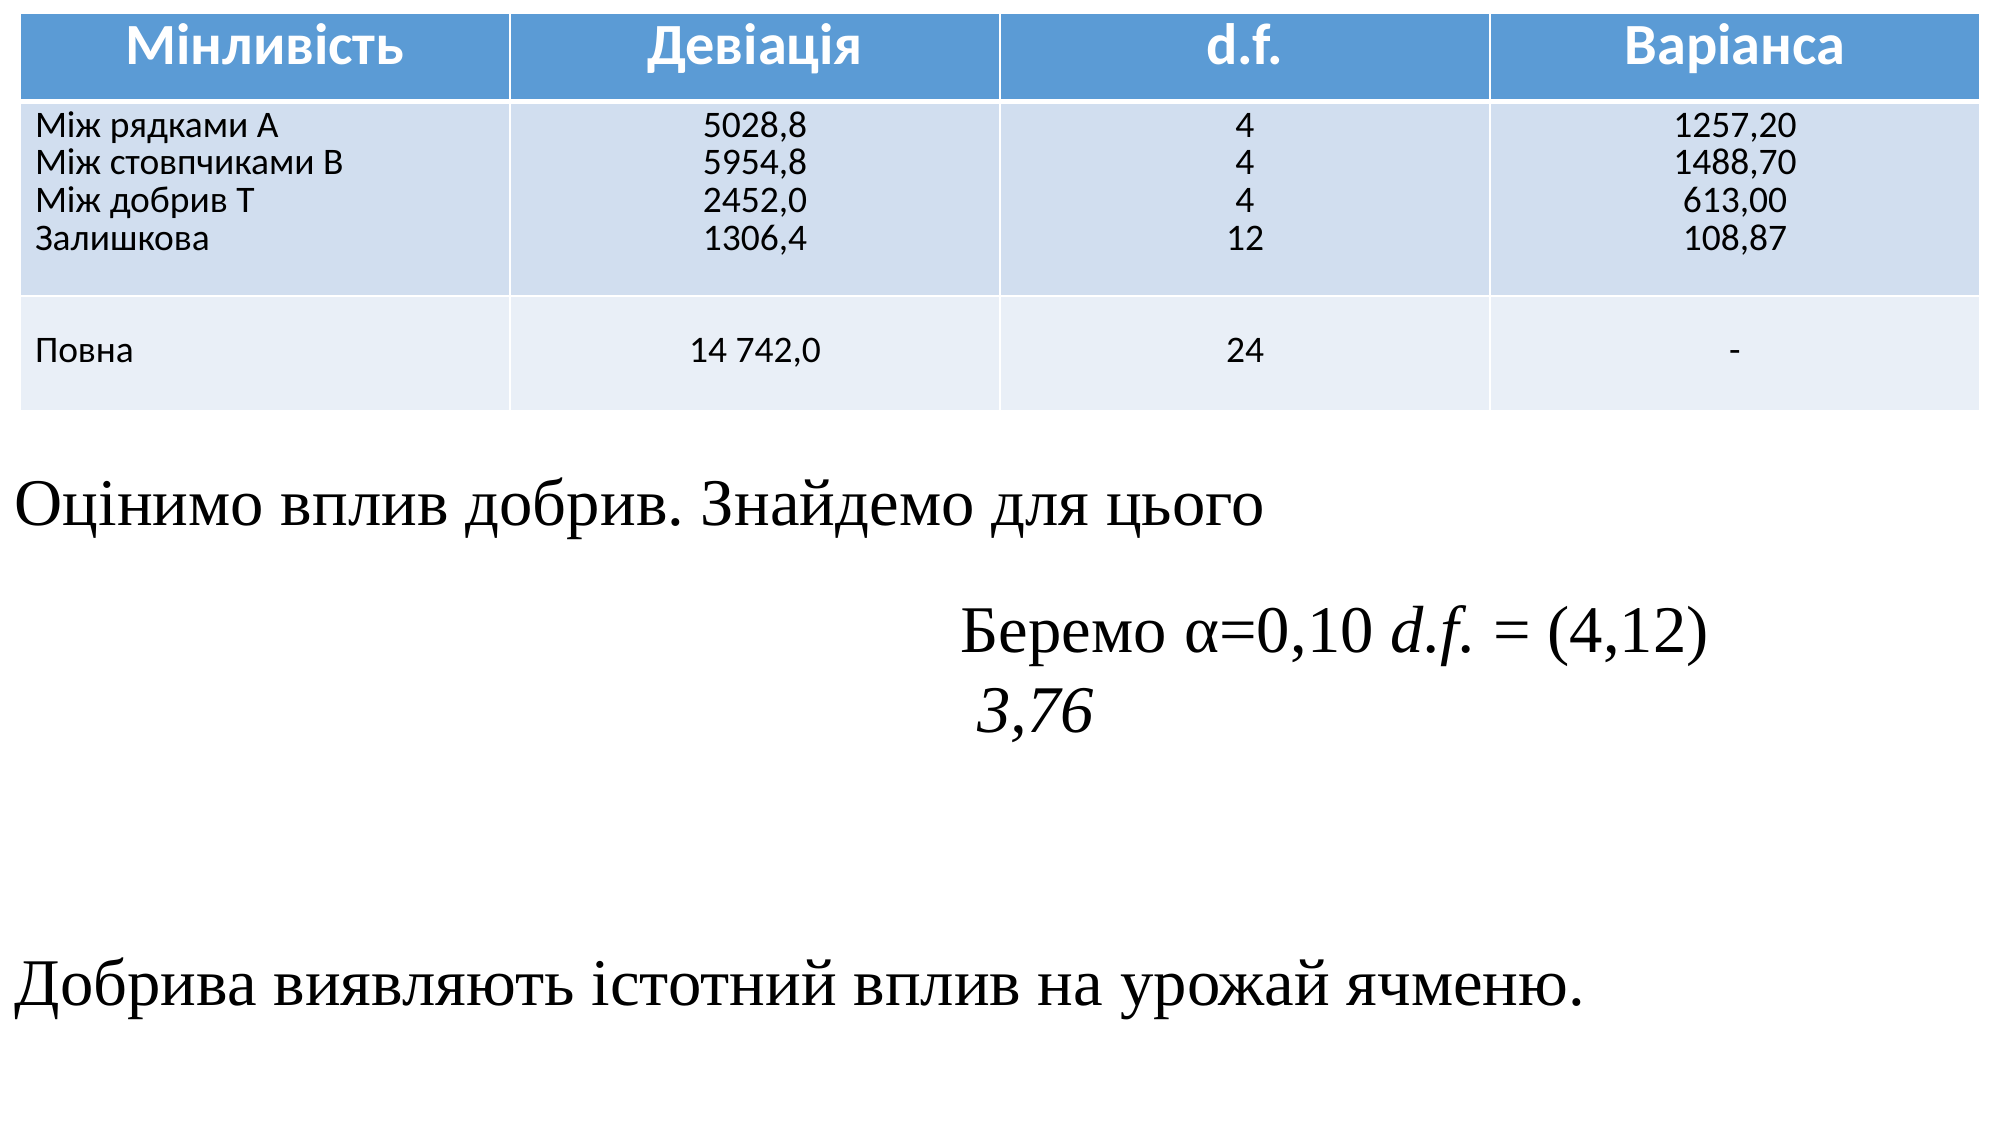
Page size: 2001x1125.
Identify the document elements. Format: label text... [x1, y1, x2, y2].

table_header Варіанса [1491, 14, 1979, 99]
table_cell 14 742,0 [511, 297, 999, 410]
table_header Мінливість [21, 14, 509, 99]
table_cell - [1491, 297, 1979, 410]
table_header d.f. [1001, 14, 1489, 99]
table_cell 4 4 4 12 [1001, 104, 1489, 295]
table_cell 5028,8 5954,8 2452,0 1306,4 [511, 104, 999, 295]
table_header Девіація [511, 14, 999, 99]
table_cell 24 [1001, 297, 1489, 410]
table_cell Між рядками А Між стовпчиками В Між добрив T Залишкова [21, 104, 509, 295]
table_cell Повна [21, 297, 509, 410]
table_cell 1257,20 1488,70 613,00 108,87 [1491, 104, 1979, 295]
